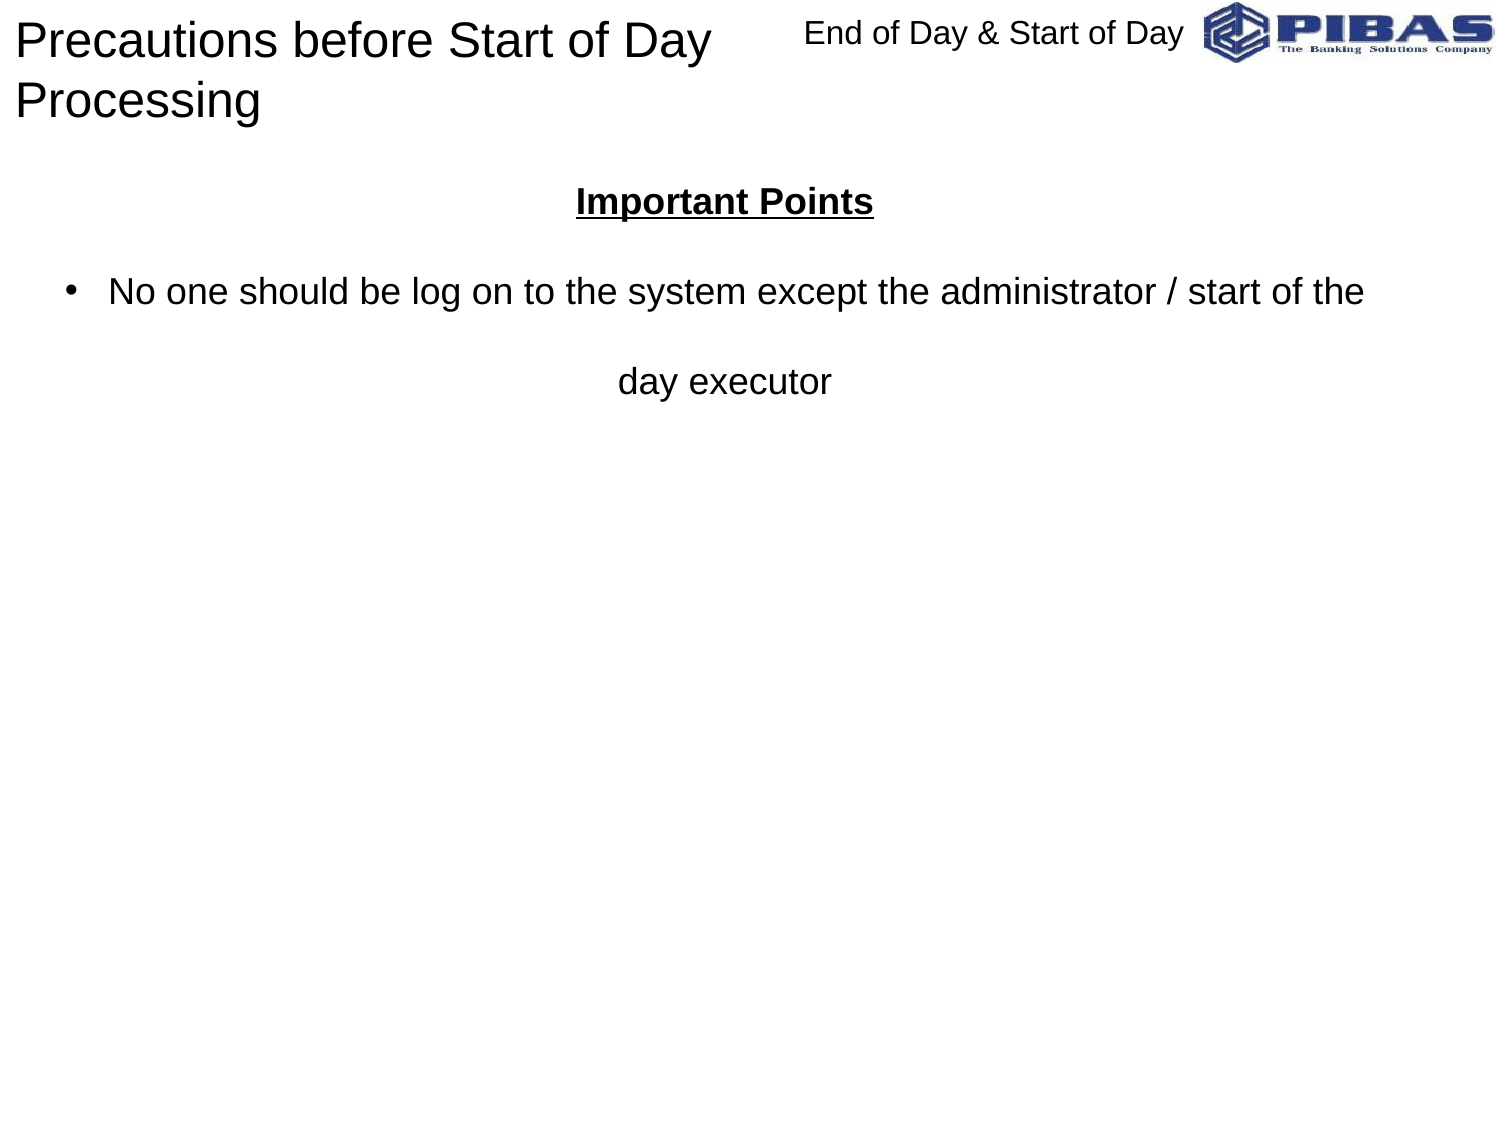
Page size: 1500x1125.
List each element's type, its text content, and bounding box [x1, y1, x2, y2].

text_box End of Day & Start of Day [699, 0, 1197, 63]
text_box Precautions before Start of Day Processing [0, 0, 775, 135]
picture [1199, 0, 1500, 63]
text_box Important Points No one should be log on to the system except the administrator / start of the day executor [49, 124, 1400, 410]
